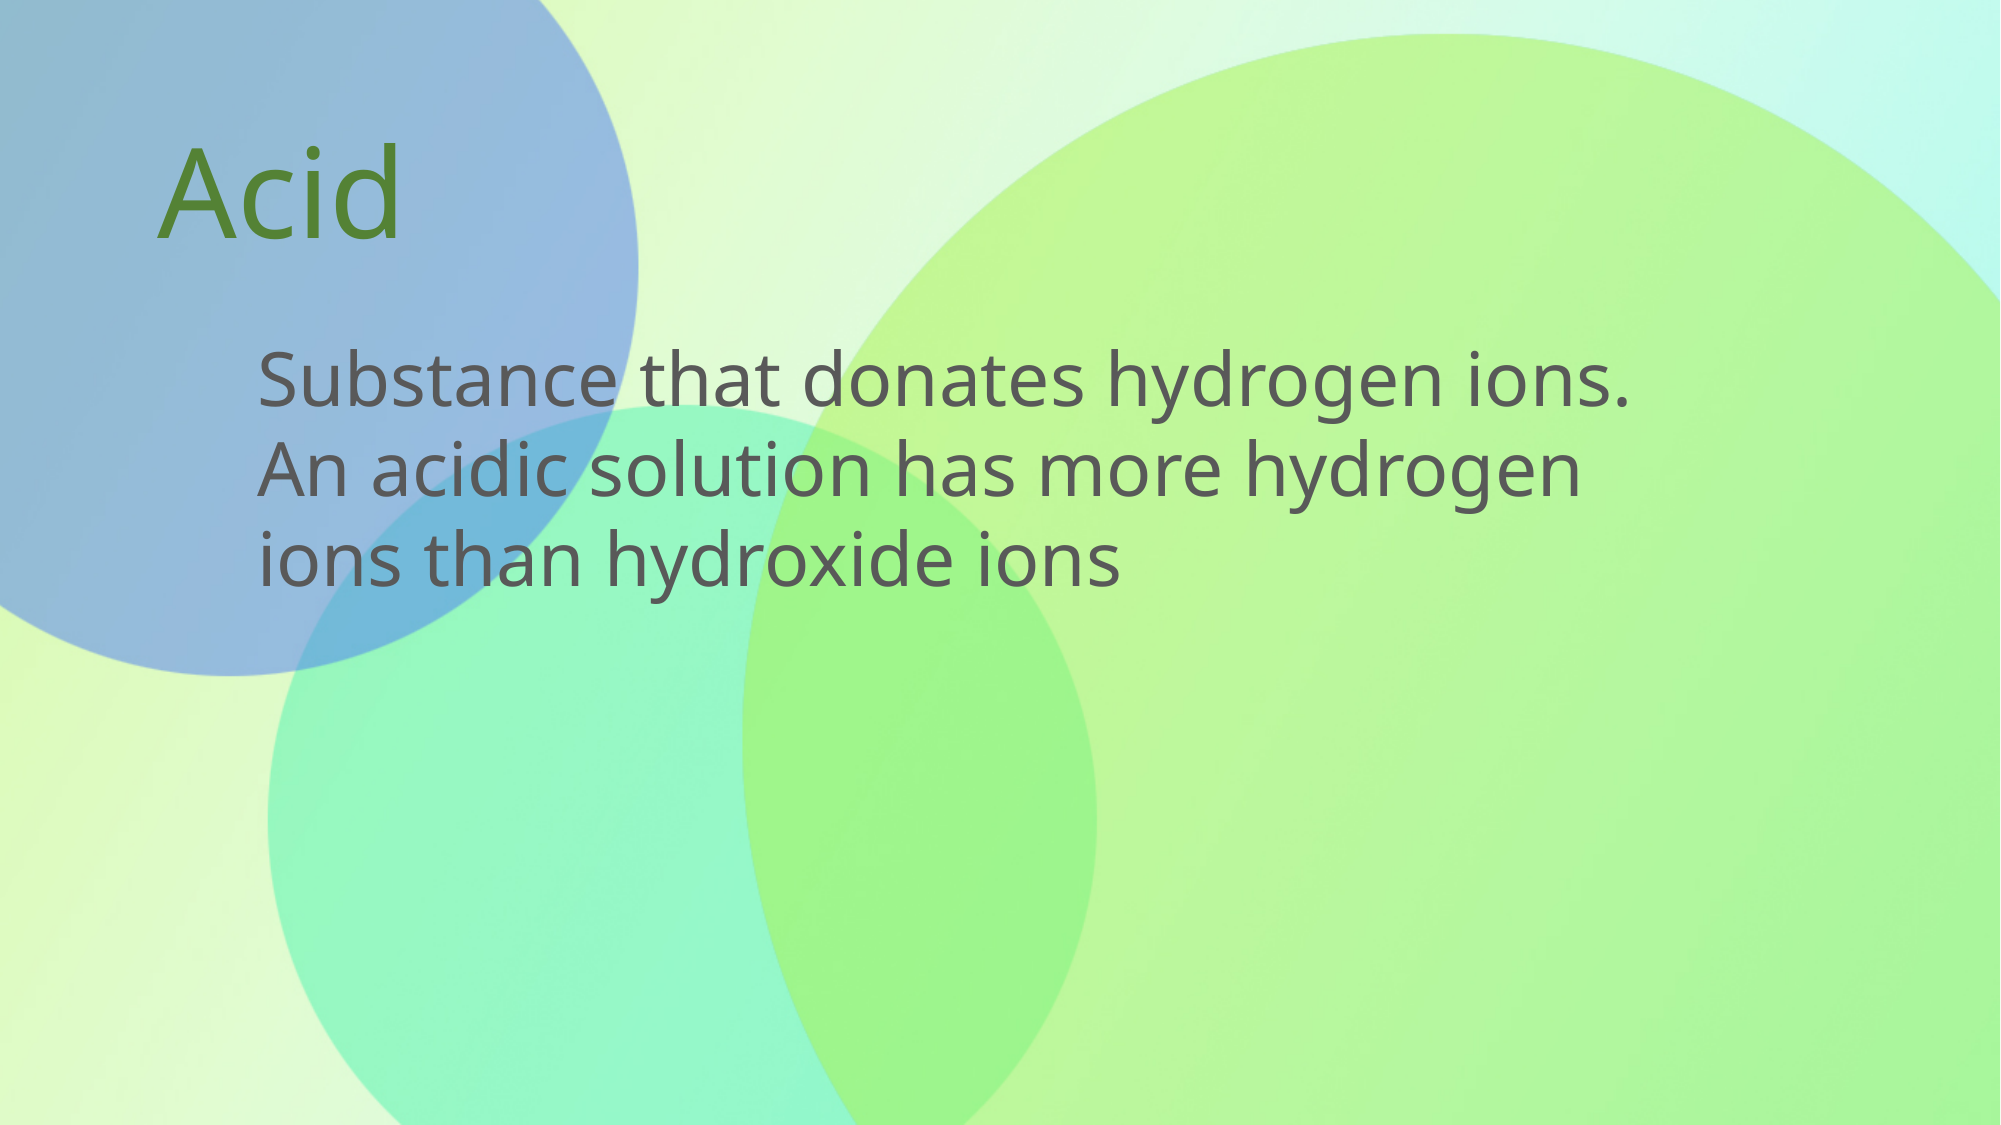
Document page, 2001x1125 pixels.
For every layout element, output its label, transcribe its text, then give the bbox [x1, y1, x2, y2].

picture [0, 0, 2001, 1125]
text_box Acid [142, 105, 1317, 271]
text_box Substance that donates hydrogen ions. An acidic solution has more hydrogen ions than hydroxide ions [242, 323, 1758, 609]
